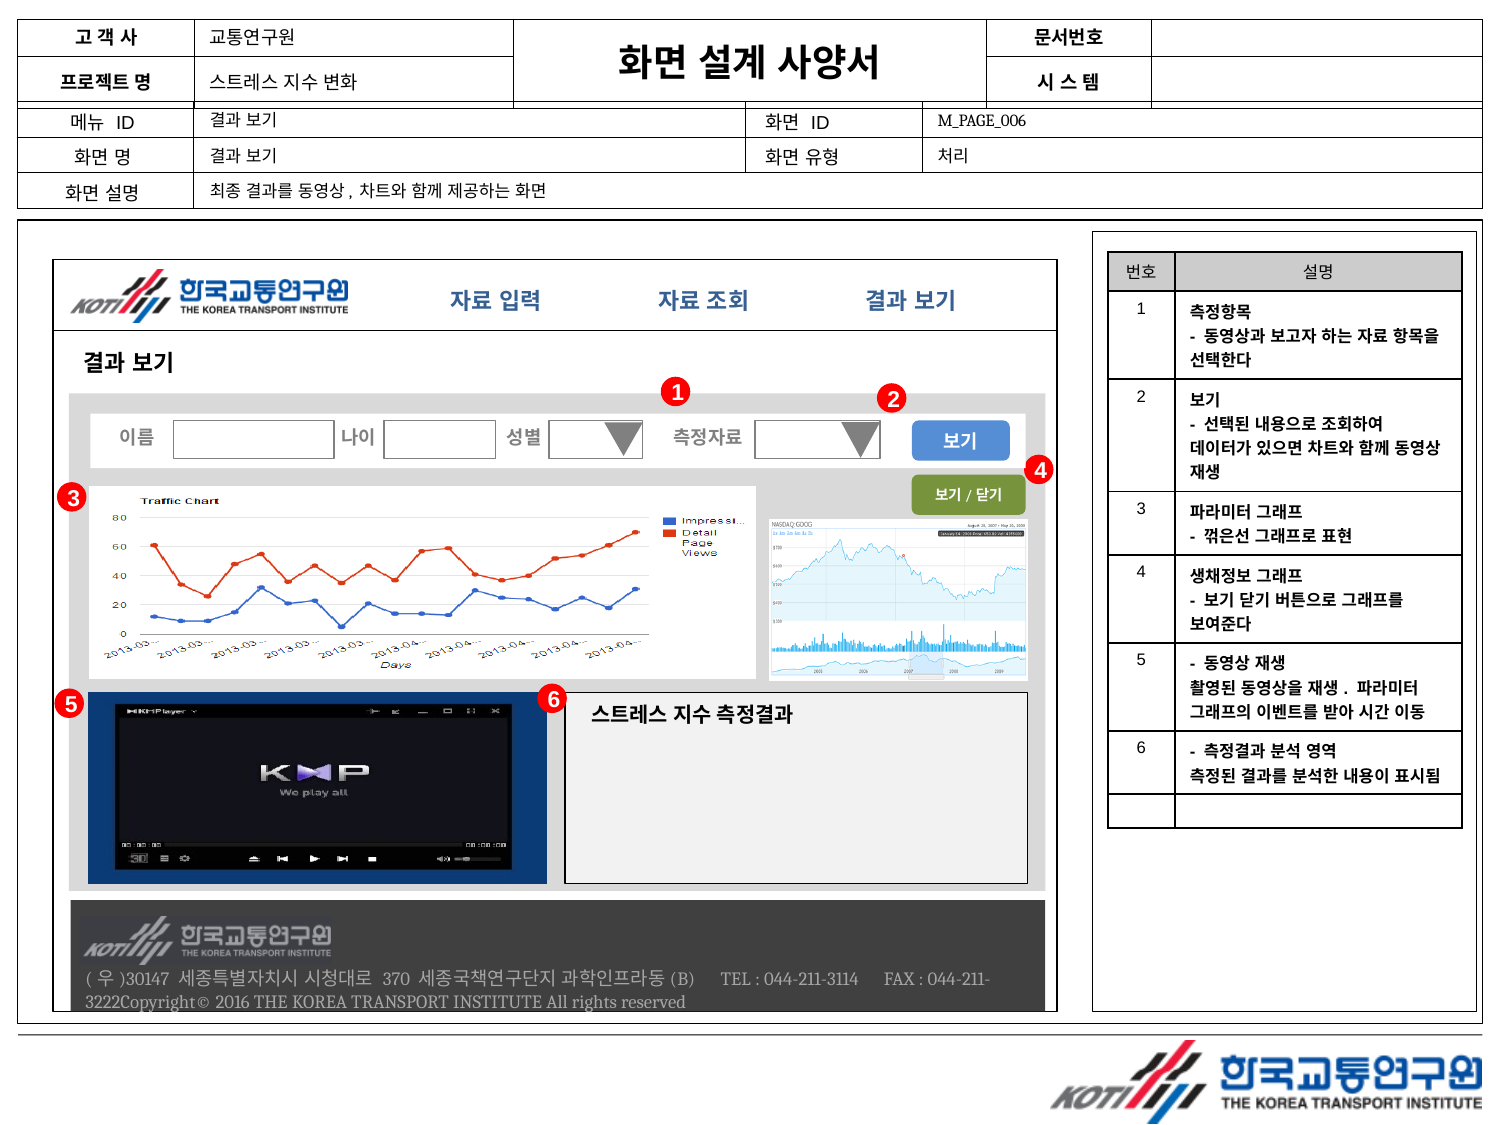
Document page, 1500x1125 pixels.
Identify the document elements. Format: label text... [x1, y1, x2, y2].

text_box [382, 418, 498, 461]
text_box [51, 257, 1059, 333]
text_box 5 [52, 686, 84, 721]
text_box 자료 입력 [435, 278, 558, 322]
text_box 결과 보기 [850, 278, 973, 322]
text_box [51, 333, 1059, 1013]
text_box [172, 418, 336, 461]
text_box [1090, 230, 1479, 1013]
picture [70, 268, 348, 323]
text_box (우)30147 세종특별자치시 시청대로 370 세종국책연구단지 과학인프라동(B) TEL : 044-211-3114 FAX : 044-211-3222Copyright© 2016 THE KOREA TRANSPORT INSTITUTE All rights reserved [69, 898, 1047, 1013]
text_box 보기/닫기 [909, 472, 1028, 517]
list 처리 [922, 137, 1483, 173]
text_box 자료 조회 [643, 278, 765, 322]
text_box [839, 420, 882, 460]
picture [88, 692, 547, 884]
list M_PAGE_006 [922, 101, 1483, 137]
text_box [753, 418, 882, 461]
text_box 1 [658, 374, 693, 409]
text_box [563, 690, 1030, 886]
text_box 측정자료 [659, 418, 758, 456]
text_box 2 [874, 381, 909, 412]
picture [1050, 1040, 1482, 1124]
text_box 3 [54, 480, 86, 514]
text_box 이름 [104, 418, 170, 456]
text_box 결과 보기 [67, 340, 1047, 383]
text_box 4 [1021, 452, 1056, 487]
picture [79, 916, 332, 965]
text_box [547, 418, 645, 461]
text_box [88, 412, 1028, 470]
text_box 보기 [909, 418, 1012, 463]
picture [89, 486, 756, 680]
picture [769, 519, 1028, 681]
list 최종 결과를 동영상, 차트와 함께 제공하는 화면 [194, 173, 1483, 209]
text_box 스트레스 지수 측정결과 [576, 694, 808, 734]
text_box 6 [537, 687, 569, 716]
text_box [602, 420, 645, 459]
list 결과 보기 [194, 137, 747, 173]
text_box [67, 391, 1047, 893]
text_box 나이 [326, 418, 391, 456]
text_box 성별 [492, 418, 557, 456]
list 결과 보기 [194, 101, 747, 137]
